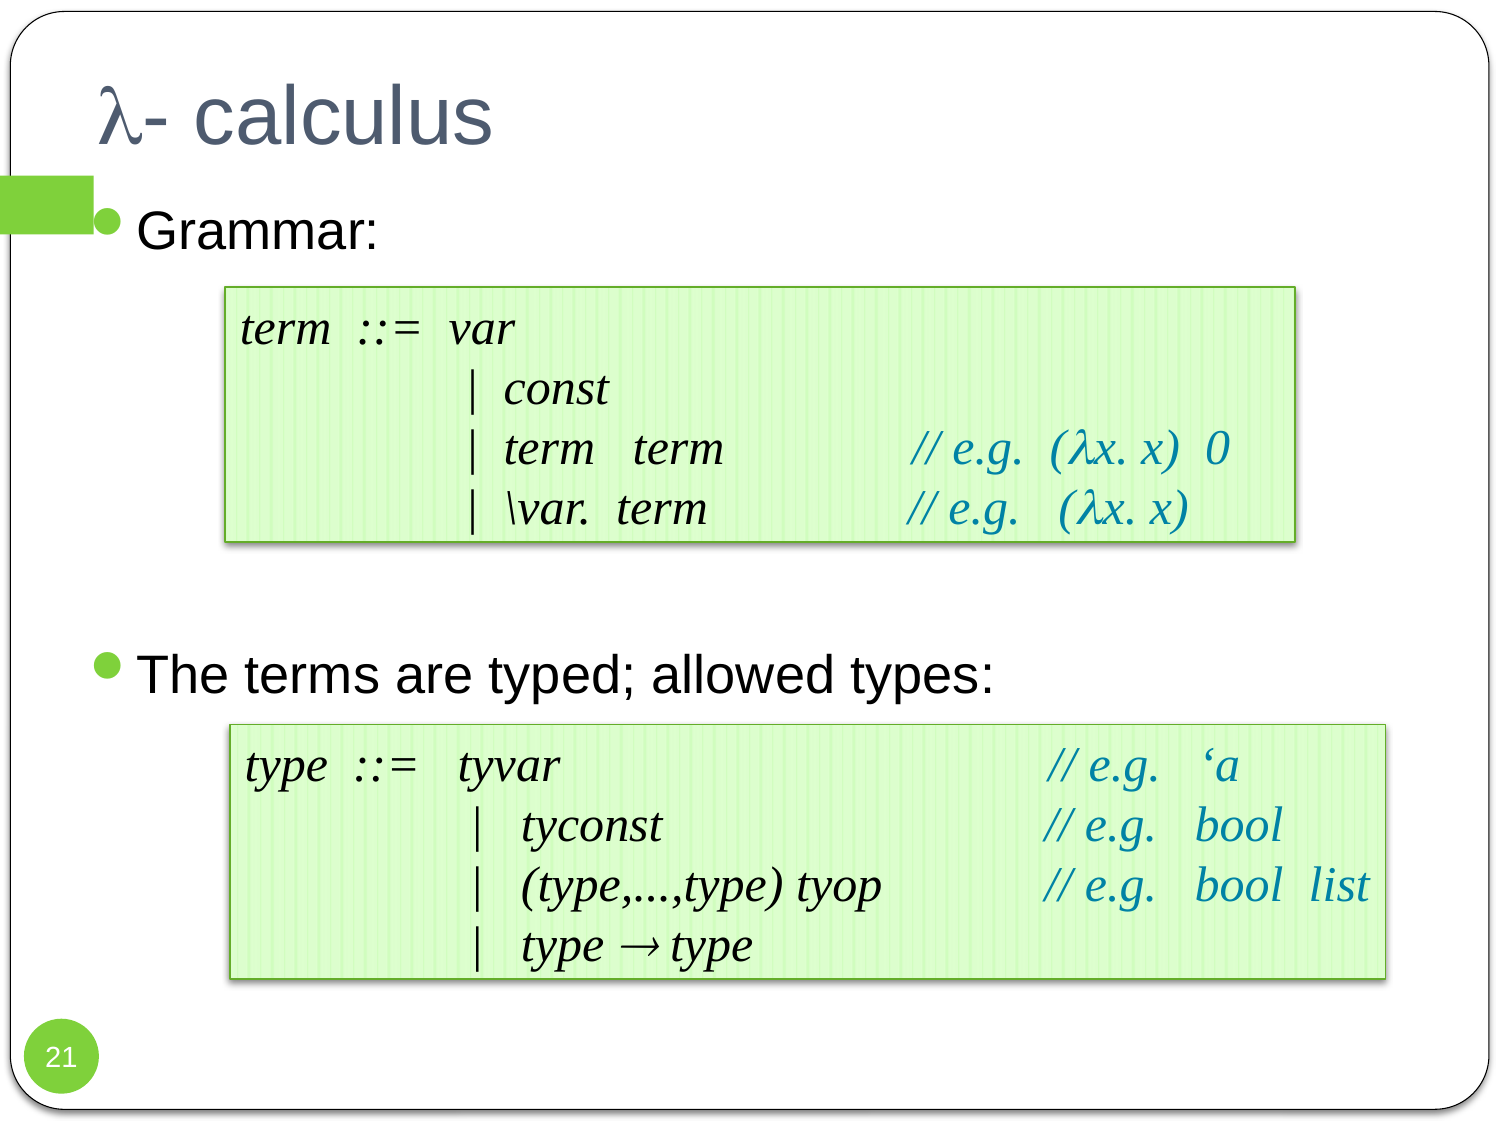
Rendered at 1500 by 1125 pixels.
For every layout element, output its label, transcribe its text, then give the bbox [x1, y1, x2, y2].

text_box term ::= var | const | term term // e.g. (x. x) 0 | \var. term // e.g. (x. x) [224, 286, 1296, 543]
list Grammar: The terms are typed; allowed types: [74, 199, 1451, 1038]
title - calculus [81, 44, 1454, 177]
text_box type ::= tyvar // e.g. ‘a | tyconst // e.g. bool | (type,...,type) tyop // e.g. bool list | type  type [229, 724, 1386, 980]
slide_number 21 [23, 1018, 99, 1094]
